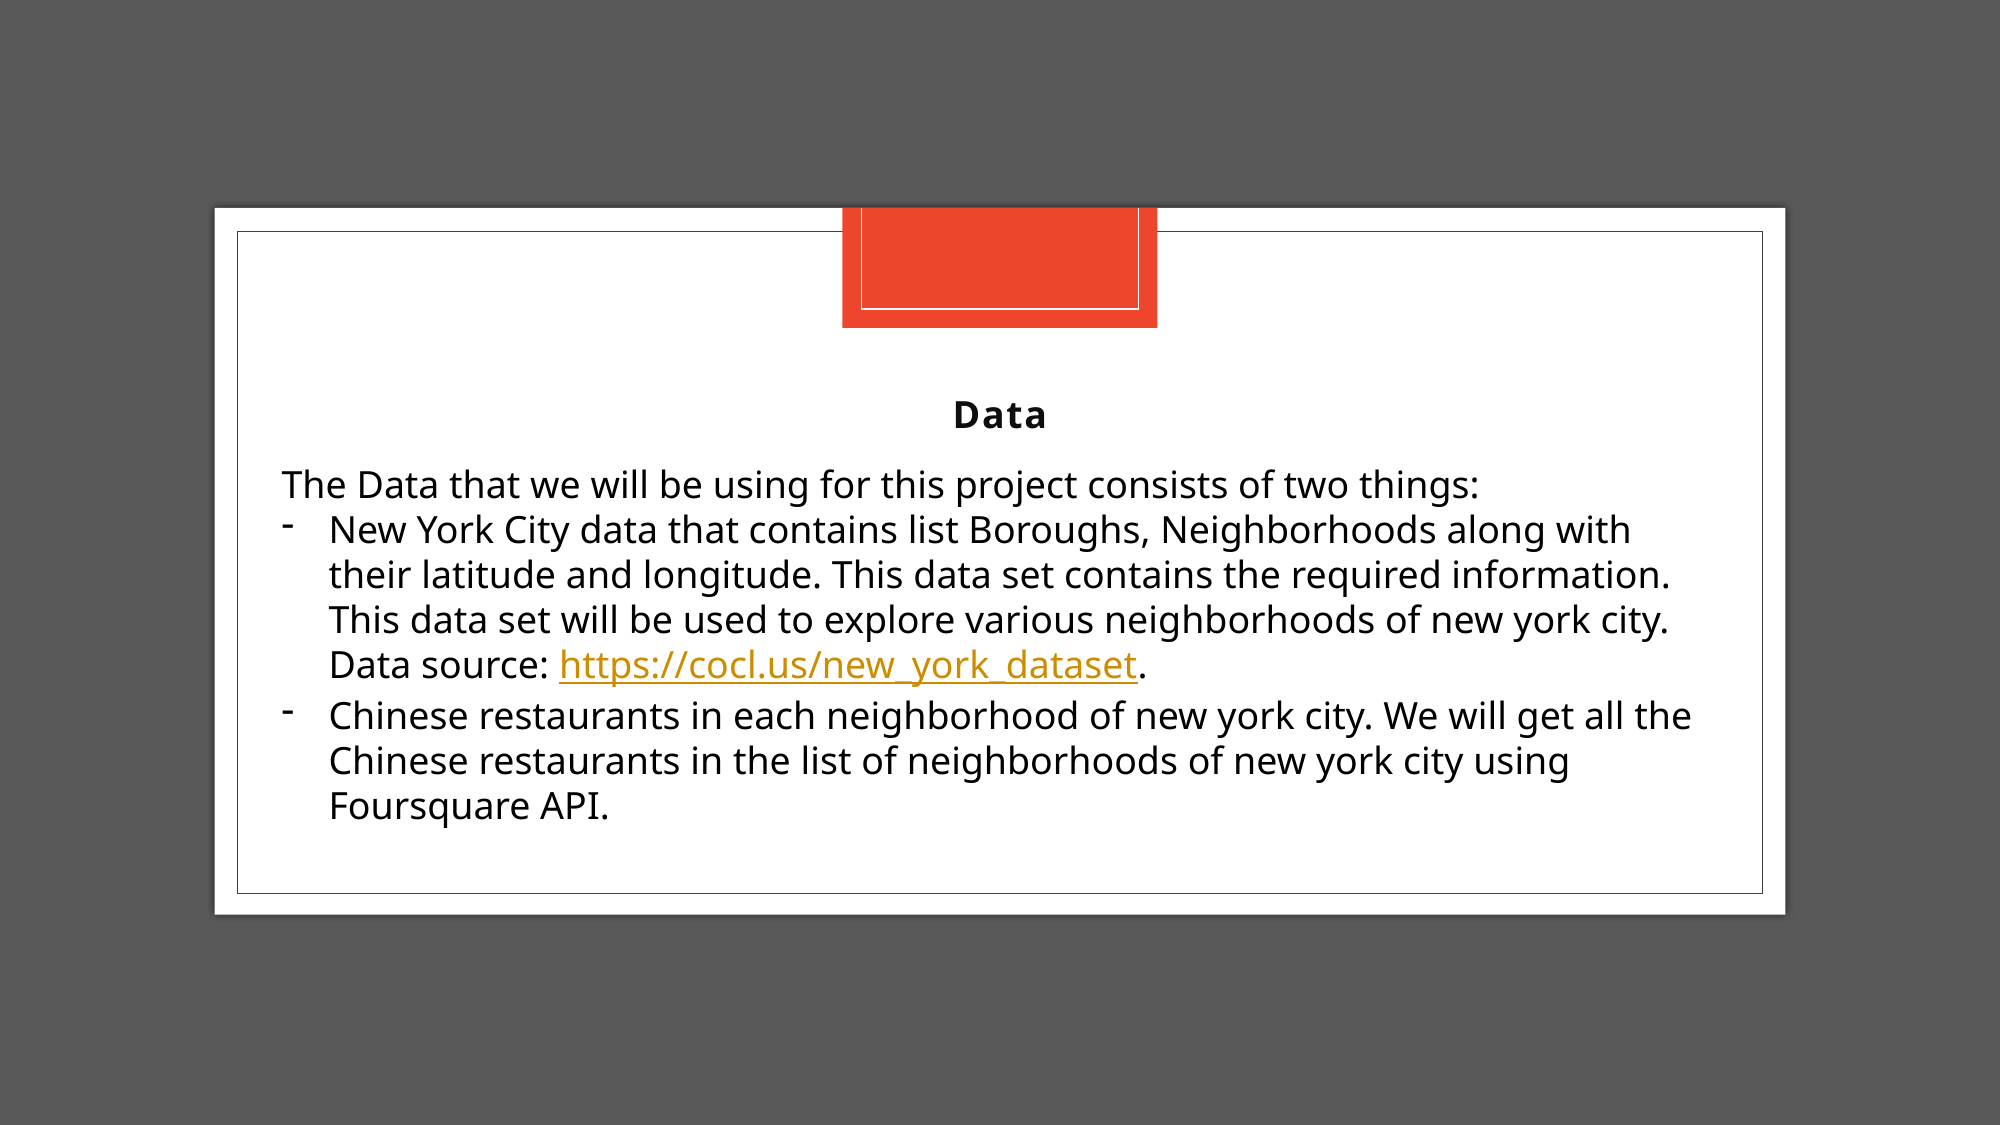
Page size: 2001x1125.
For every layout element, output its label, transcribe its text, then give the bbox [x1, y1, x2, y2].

text_box The Data that we will be using for this project consists of two things: New York City data that contains list Boroughs, Neighborhoods along with their latitude and longitude. This data set contains the required information. This data set will be used to explore various neighborhoods of new york city. Data source: https://cocl.us/new_york_dataset. Chinese restaurants in each neighborhood of new york city. We will get all the Chinese restaurants in the list of neighborhoods of new york city using Foursquare API. [266, 453, 1733, 925]
subtitle Data [266, 378, 1733, 453]
